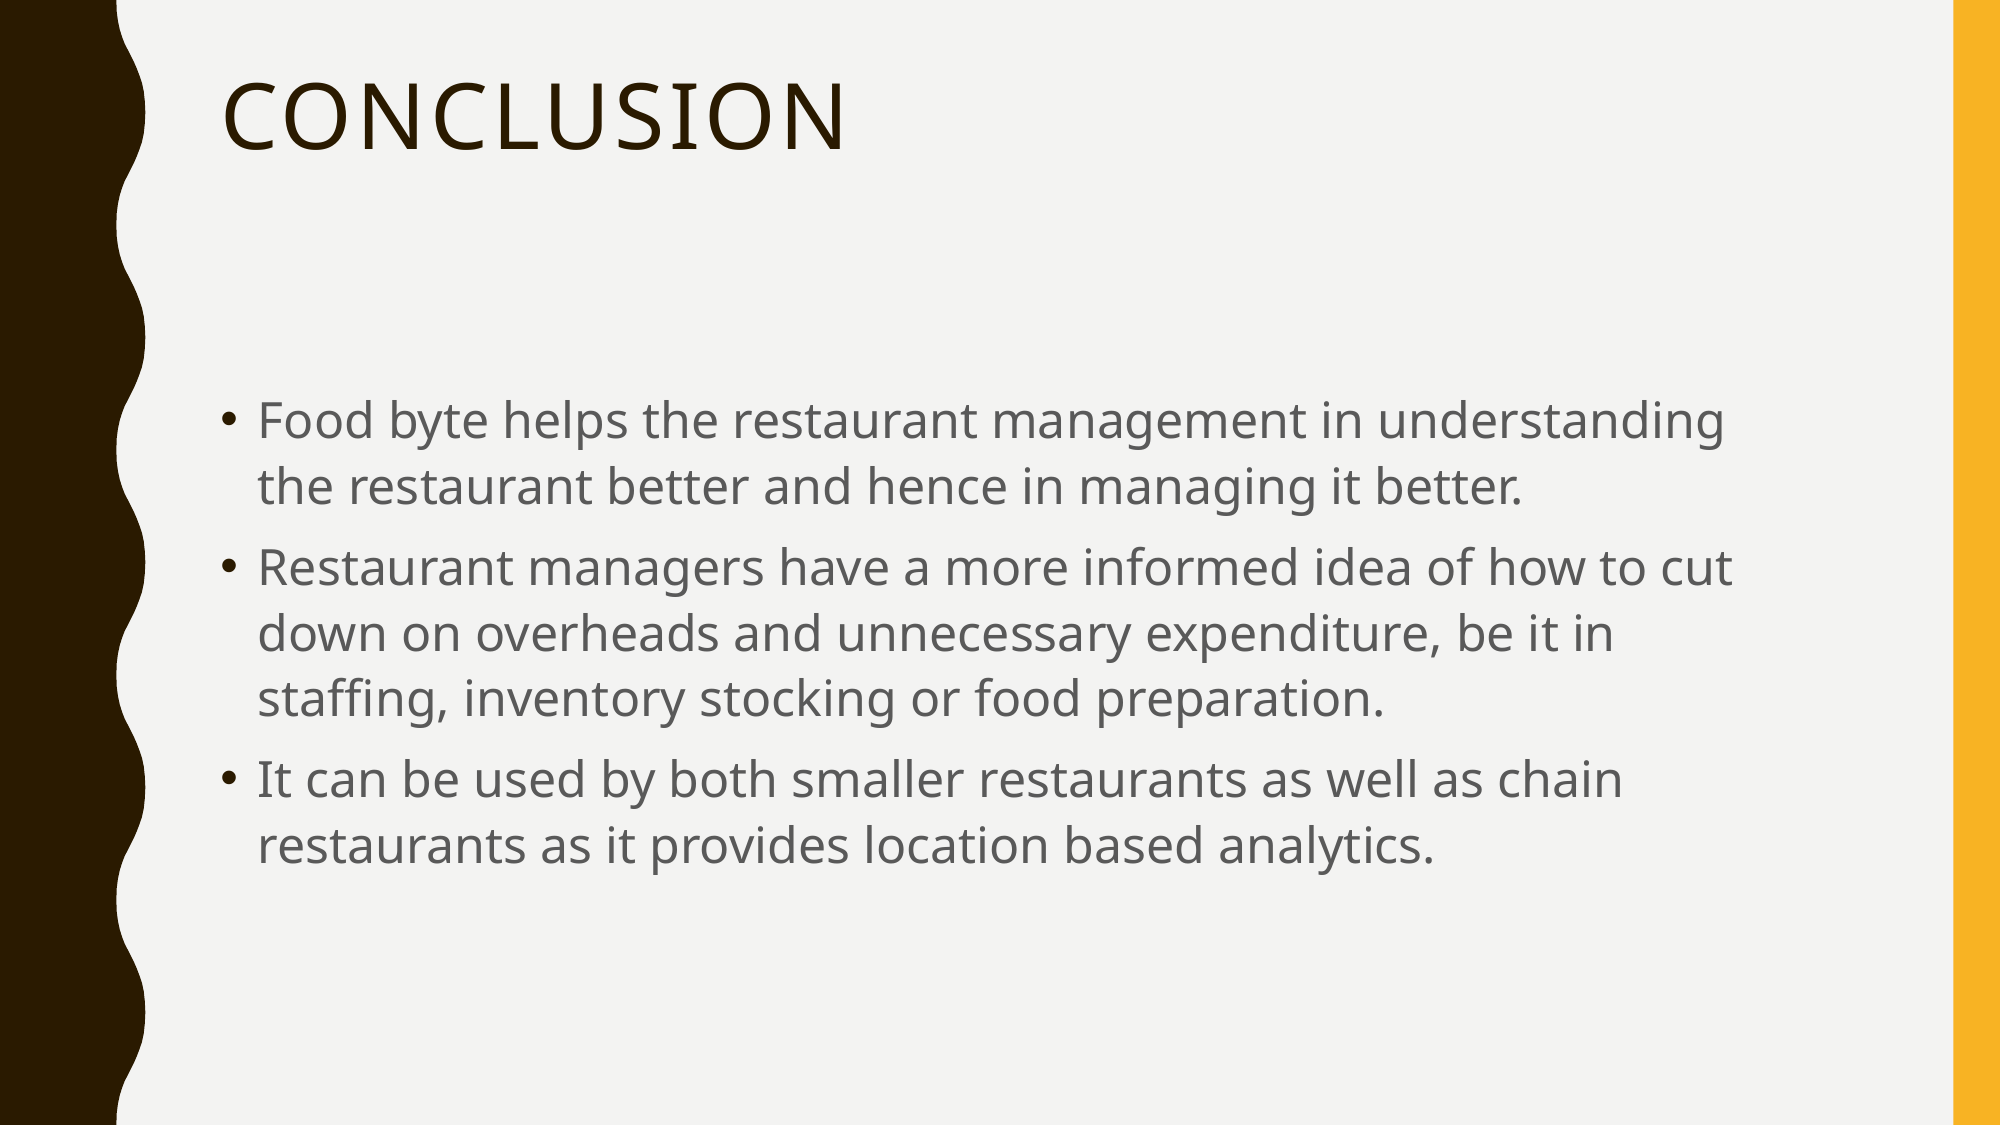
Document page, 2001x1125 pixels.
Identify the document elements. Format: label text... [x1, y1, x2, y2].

title Conclusion [205, 62, 1875, 308]
list Food byte helps the restaurant management in understanding the restaurant better and hence in managing it better. Restaurant managers have a more informed idea of how to cut down on overheads and unnecessary expenditure, be it in staffing, inventory stocking or food preparation. It can be used by both smaller restaurants as well as chain restaurants as it provides location based analytics. [205, 375, 1800, 965]
